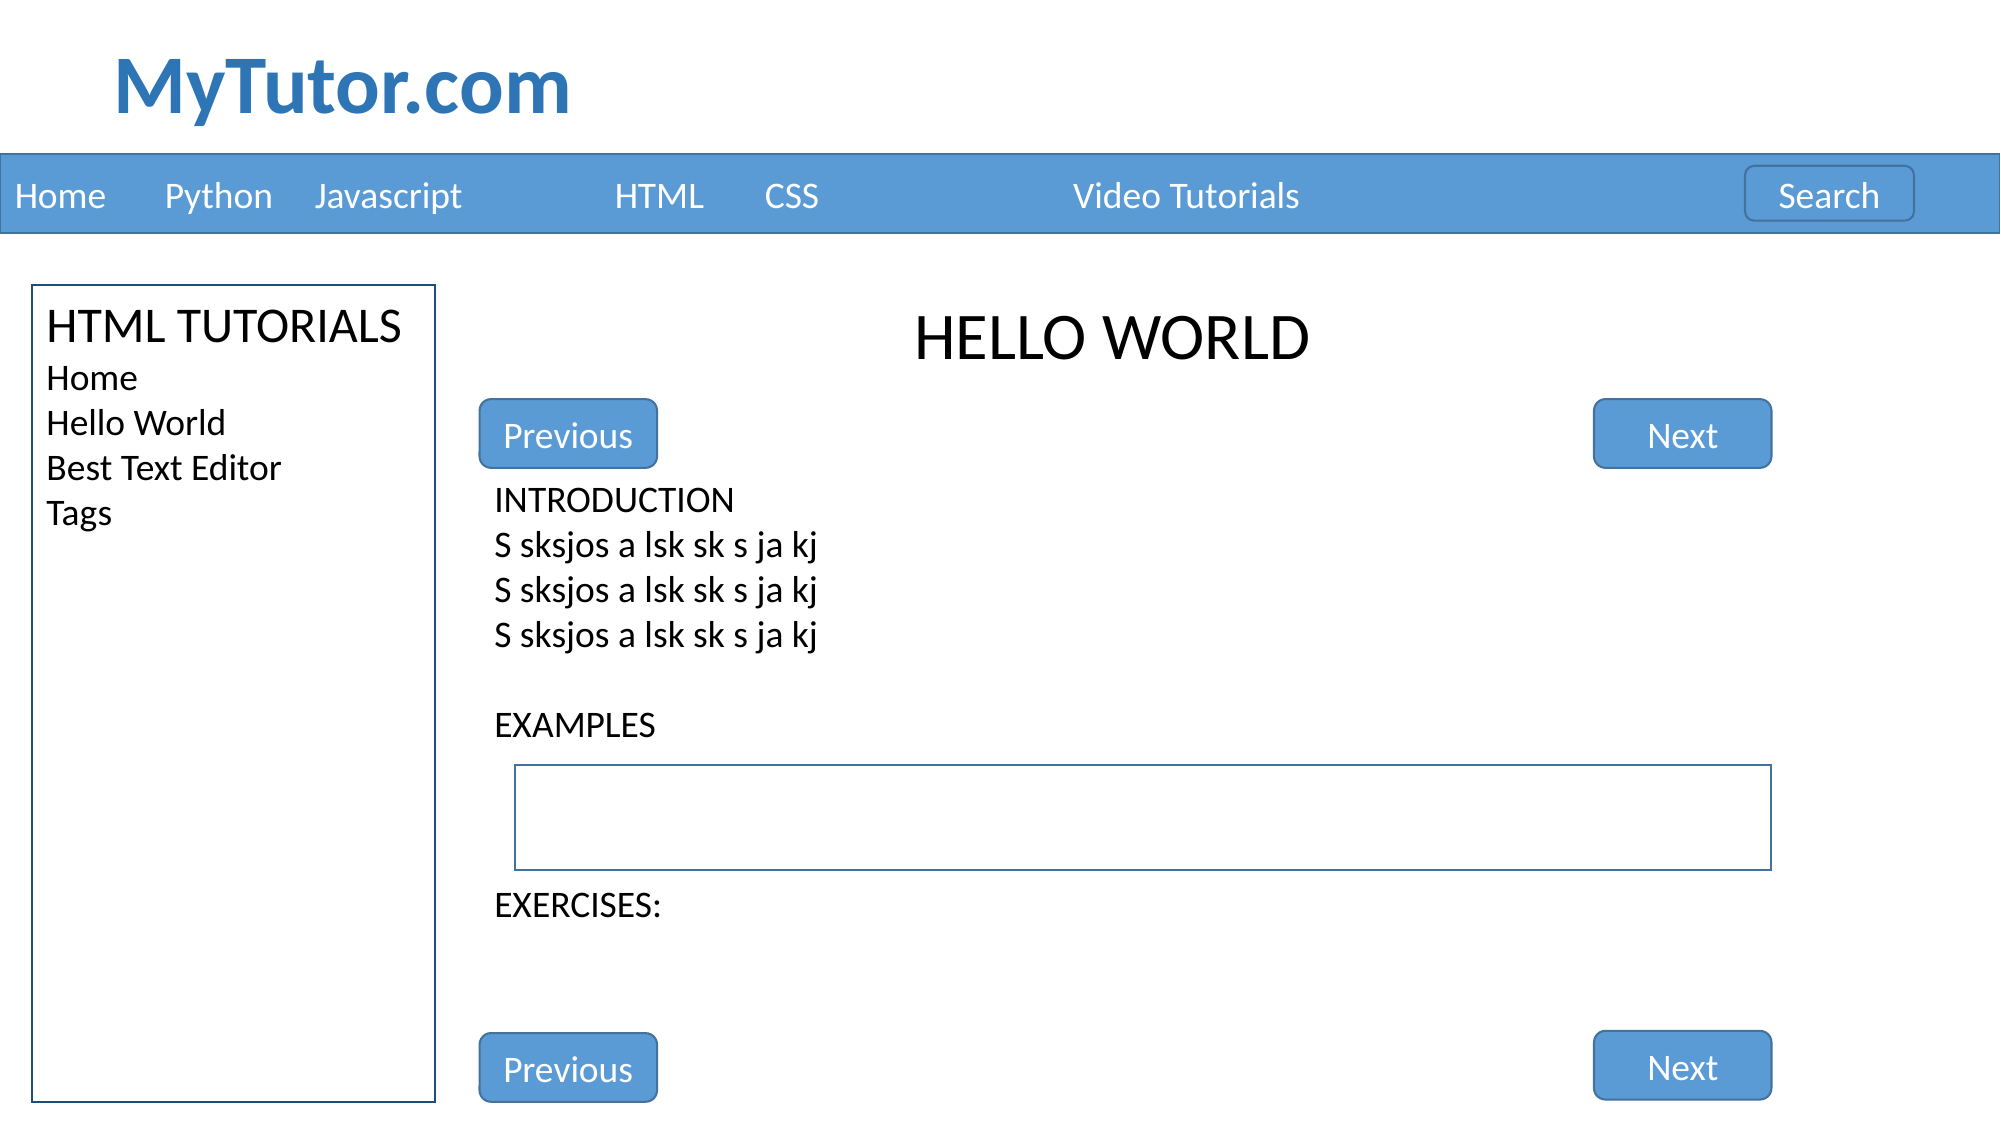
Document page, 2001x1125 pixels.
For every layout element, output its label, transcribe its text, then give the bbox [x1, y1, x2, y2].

text_box Next [1592, 398, 1773, 467]
text_box MyTutor.com [99, 23, 919, 138]
text_box Next [1592, 1029, 1773, 1101]
text_box [514, 764, 1772, 871]
text_box Home Python Javascript HTML CSS Video Tutorials [0, 153, 2000, 234]
text_box Search [1743, 164, 1916, 222]
text_box Previous [478, 398, 659, 467]
text_box Previous [478, 1032, 659, 1103]
text_box HTML TUTORIALS Home Hello World Best Text Editor Tags [31, 284, 436, 1103]
text_box INTRODUCTION S sksjos a lsk sk s ja kj S sksjos a lsk sk s ja kj S sksjos a lsk sk s ja kj EXAMPLES EXERCISES: [479, 467, 1772, 1023]
text_box HELLO WORLD [479, 285, 1746, 380]
